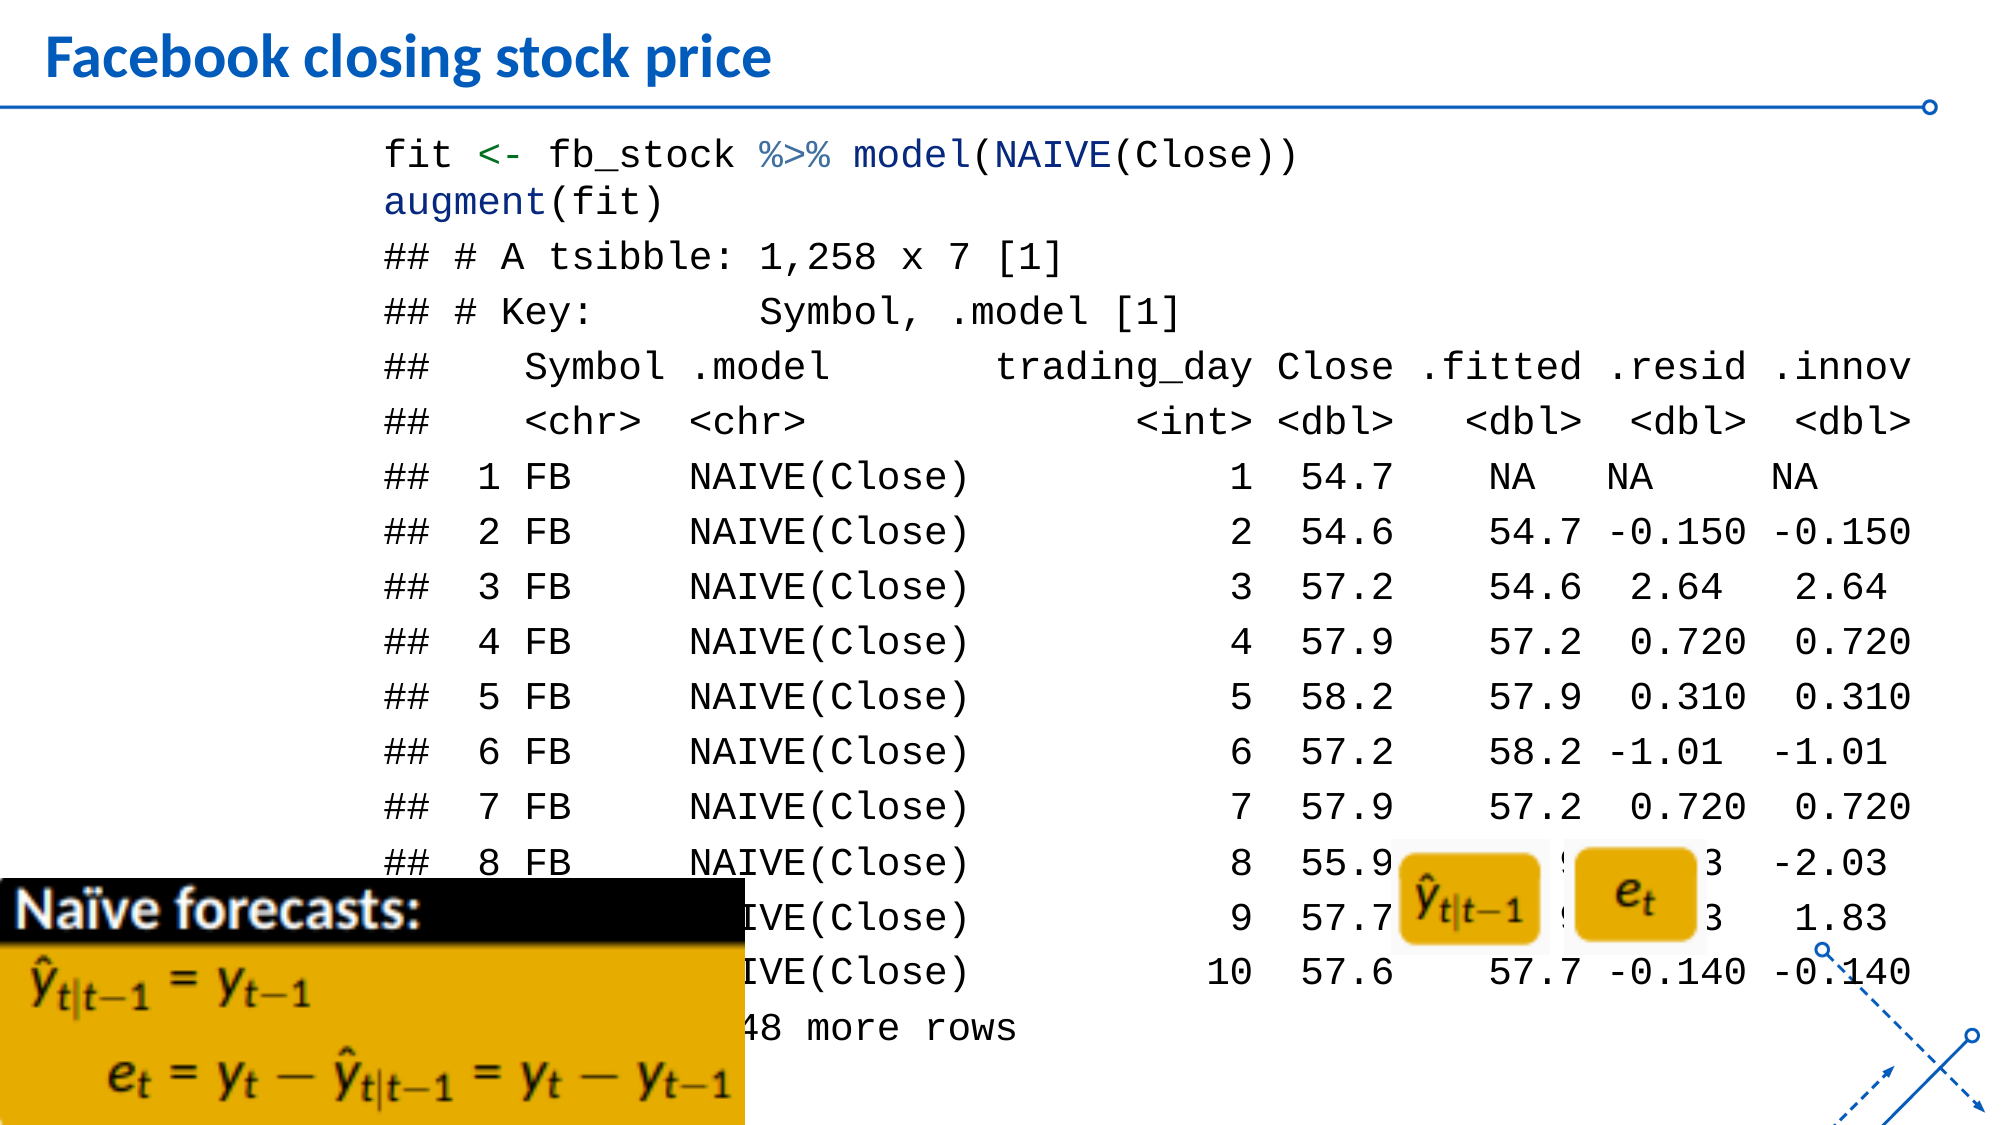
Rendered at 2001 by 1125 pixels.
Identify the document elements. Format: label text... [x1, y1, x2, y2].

list fit <- fb_stock %>% model(NAIVE(Close)) augment(fit) ## # A tsibble: 1,258 x 7 [1] ## # Key: Symbol, .model [1] ## Symbol .model trading_day Close .fitted .resid .innov ## <chr> <chr> <int> <dbl> <dbl> <dbl> <dbl> ## 1 FB NAIVE(Close) 1 54.7 NA NA NA ## 2 FB NAIVE(Close) 2 54.6 54.7 -0.150 -0.150 ## 3 FB NAIVE(Close) 3 57.2 54.6 2.64 2.64 ## 4 FB NAIVE(Close) 4 57.9 57.2 0.720 0.720 ## 5 FB NAIVE(Close) 5 58.2 57.9 0.310 0.310 ## 6 FB NAIVE(Close) 6 57.2 58.2 -1.01 -1.01 ## 7 FB NAIVE(Close) 7 57.9 57.2 0.720 0.720 ## 8 FB NAIVE(Close) 8 55.9 57.9 -2.03 -2.03 ## 9 FB NAIVE(Close) 9 57.7 55.9 1.83 1.83 ## 10 FB NAIVE(Close) 10 57.6 57.7 -0.140 -0.140 ## # … with 1,248 more rows [308, 120, 1968, 1069]
picture [0, 0, 2001, 1125]
title Facebook closing stock price [30, 7, 1968, 98]
